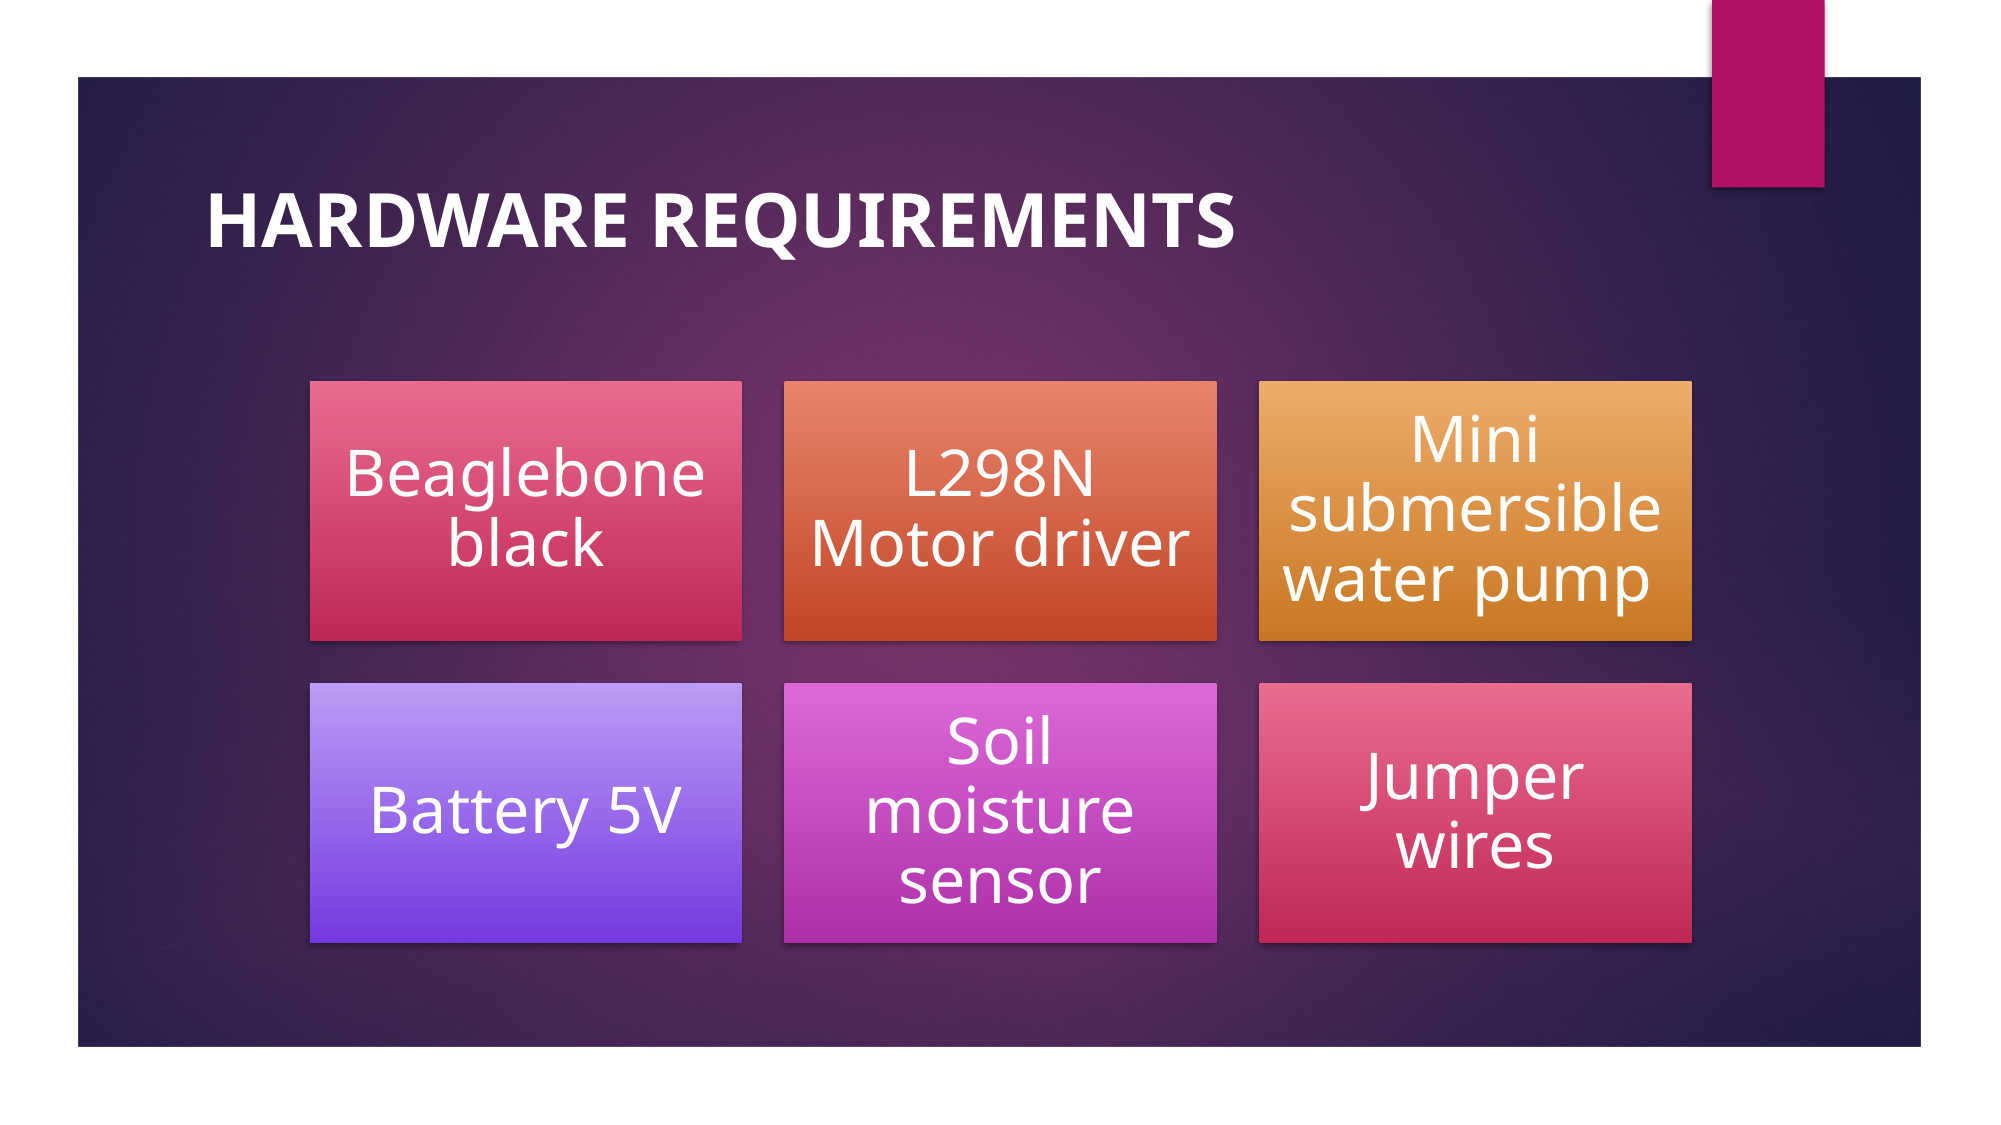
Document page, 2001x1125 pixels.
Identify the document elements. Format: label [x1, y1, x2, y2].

list [210, 380, 1791, 943]
text_box [0, 0, 2000, 1125]
